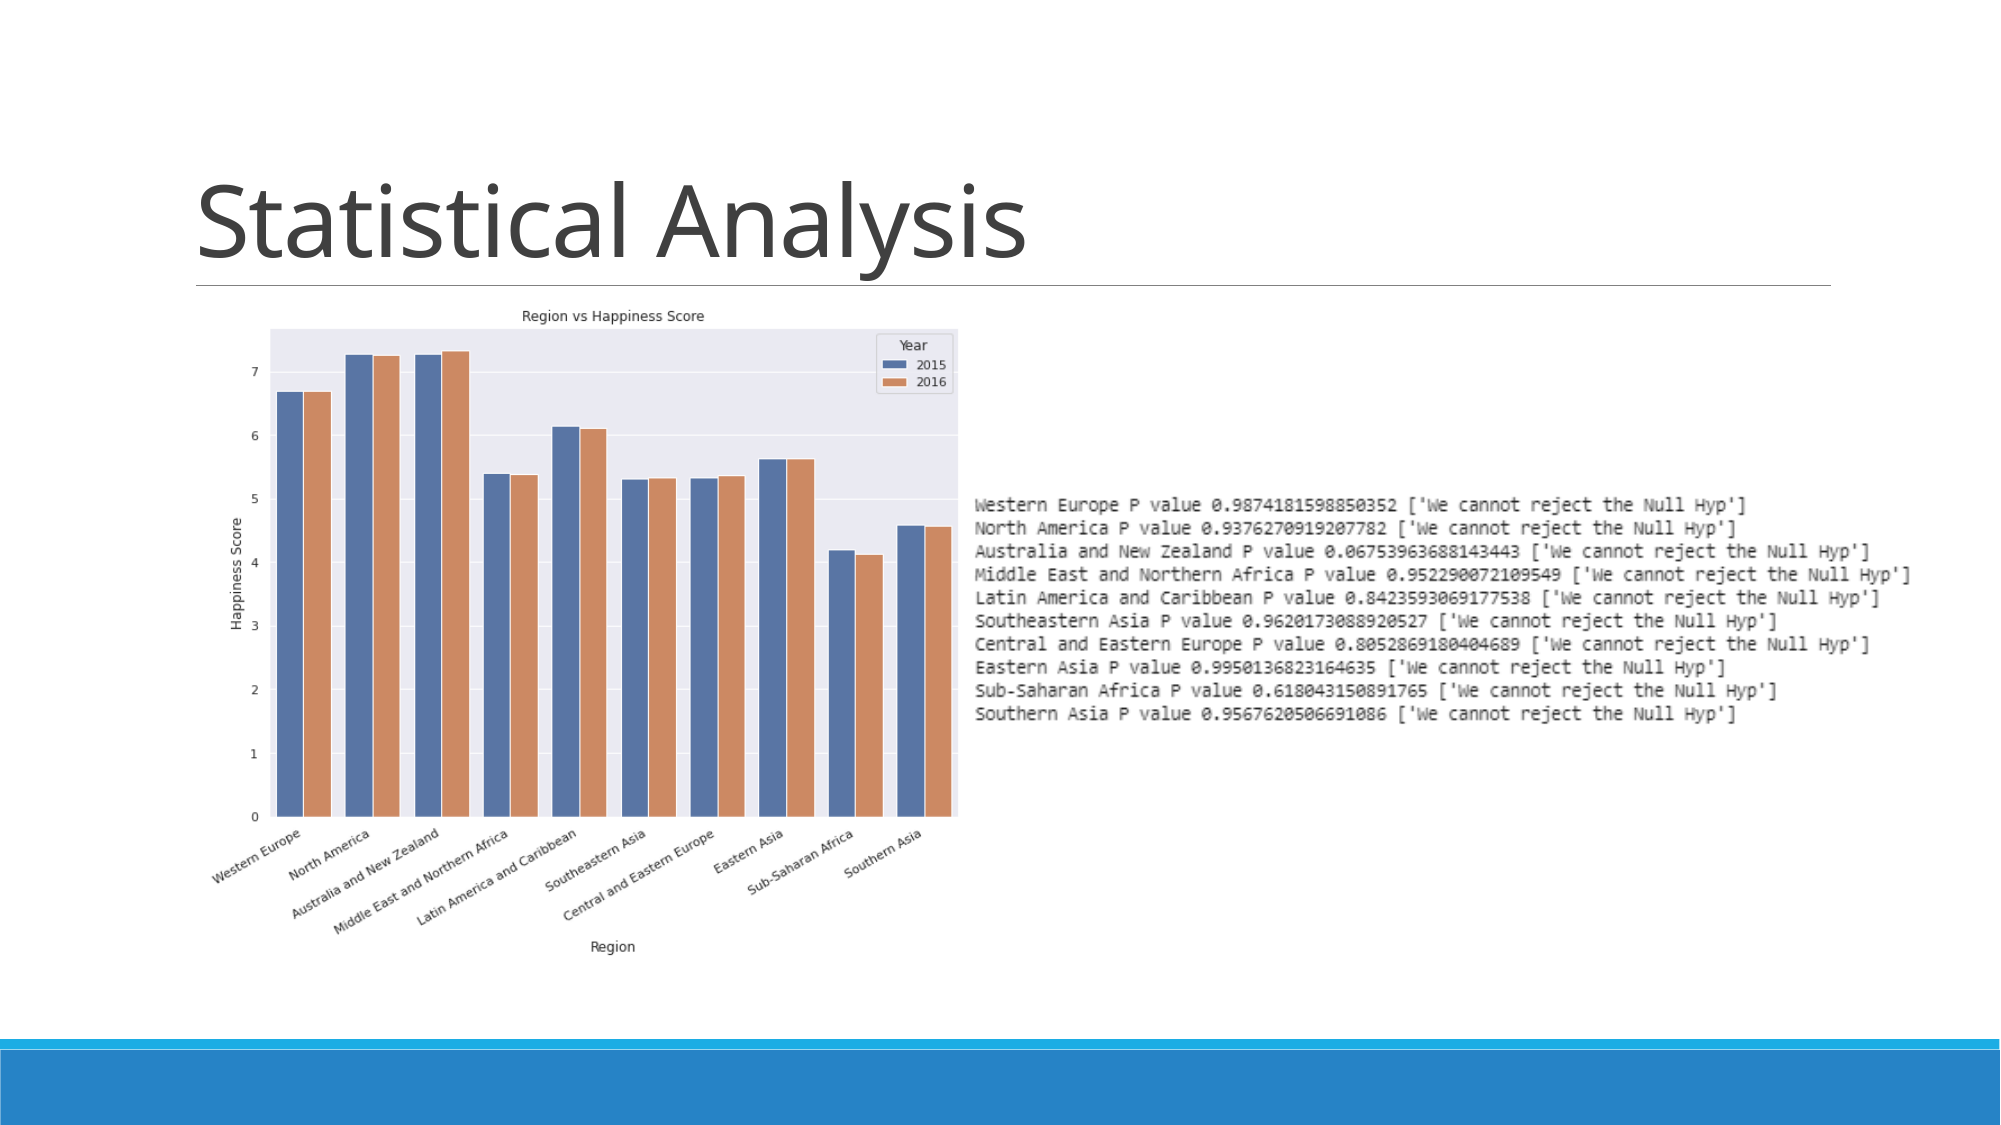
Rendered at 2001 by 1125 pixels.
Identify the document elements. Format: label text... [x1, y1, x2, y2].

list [973, 484, 1962, 734]
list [204, 302, 966, 964]
title Statistical Analysis [180, 47, 1830, 285]
